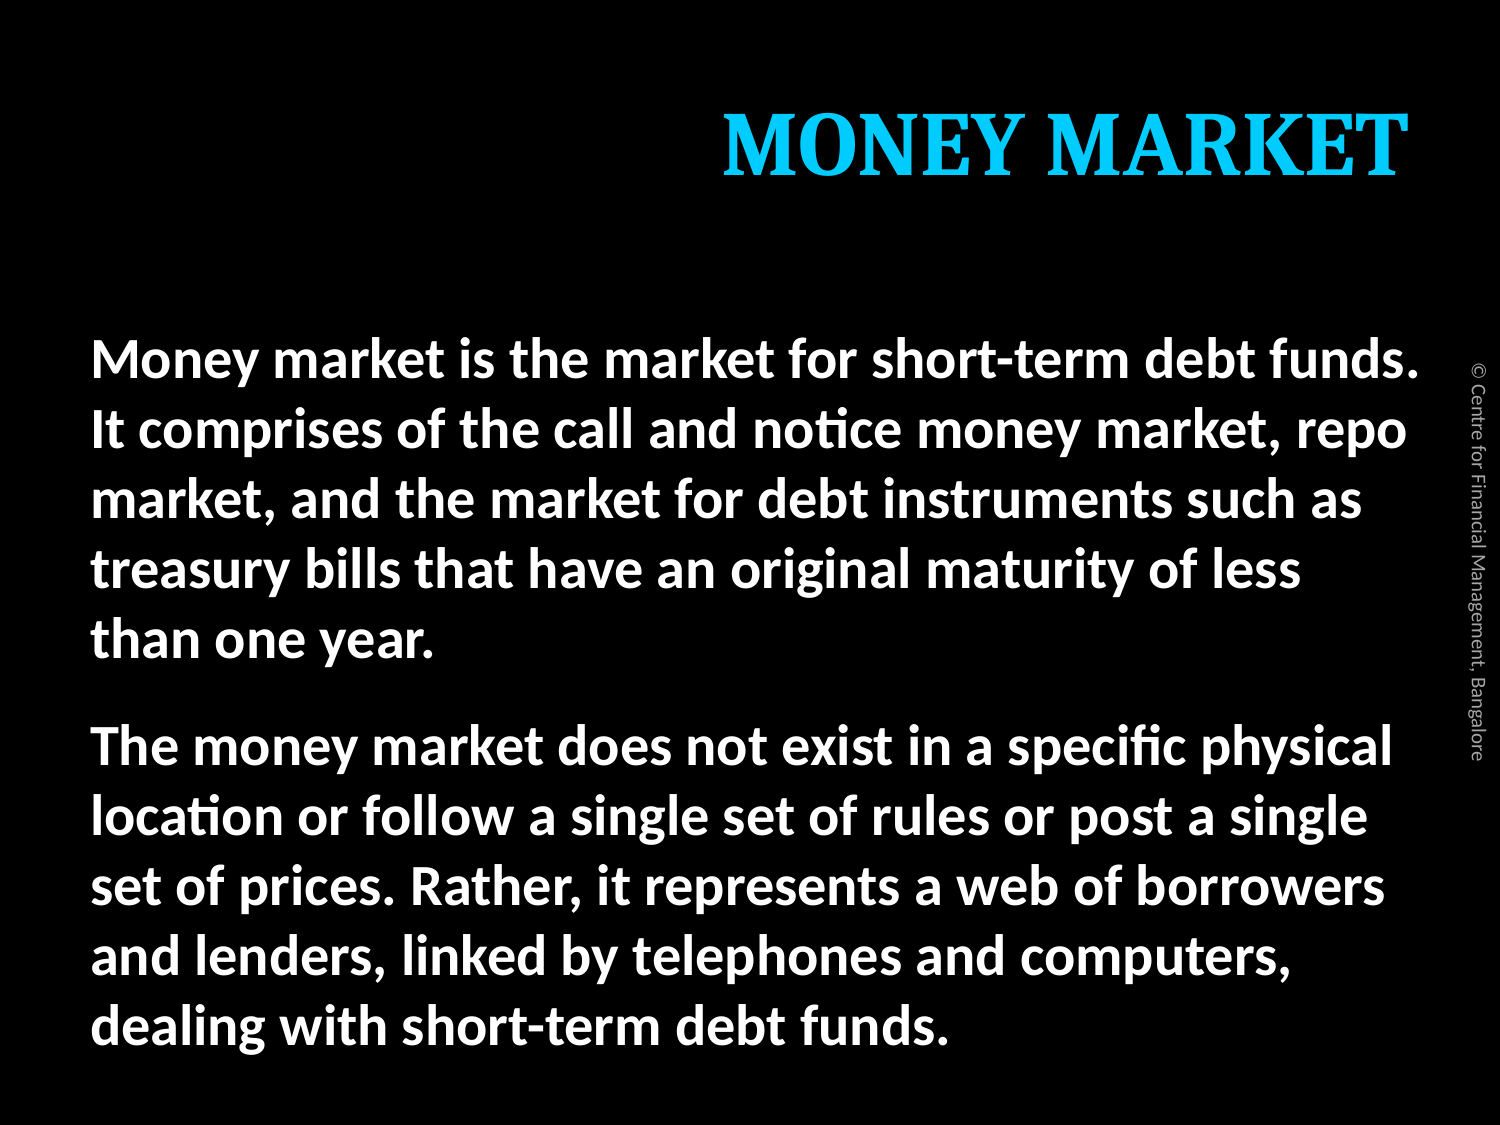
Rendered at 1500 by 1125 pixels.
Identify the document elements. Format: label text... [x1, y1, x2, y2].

title MONEY MARKET [75, 45, 1425, 233]
list Money market is the market for short-term debt funds. It comprises of the call and notice money market, repo market, and the market for debt instruments such as treasury bills that have an original maturity of less than one year. The money market does not exist in a specific physical location or follow a single set of rules or post a single set of prices. Rather, it represents a web of borrowers and lenders, linked by telephones and computers, dealing with short-term debt funds. [75, 312, 1438, 1100]
